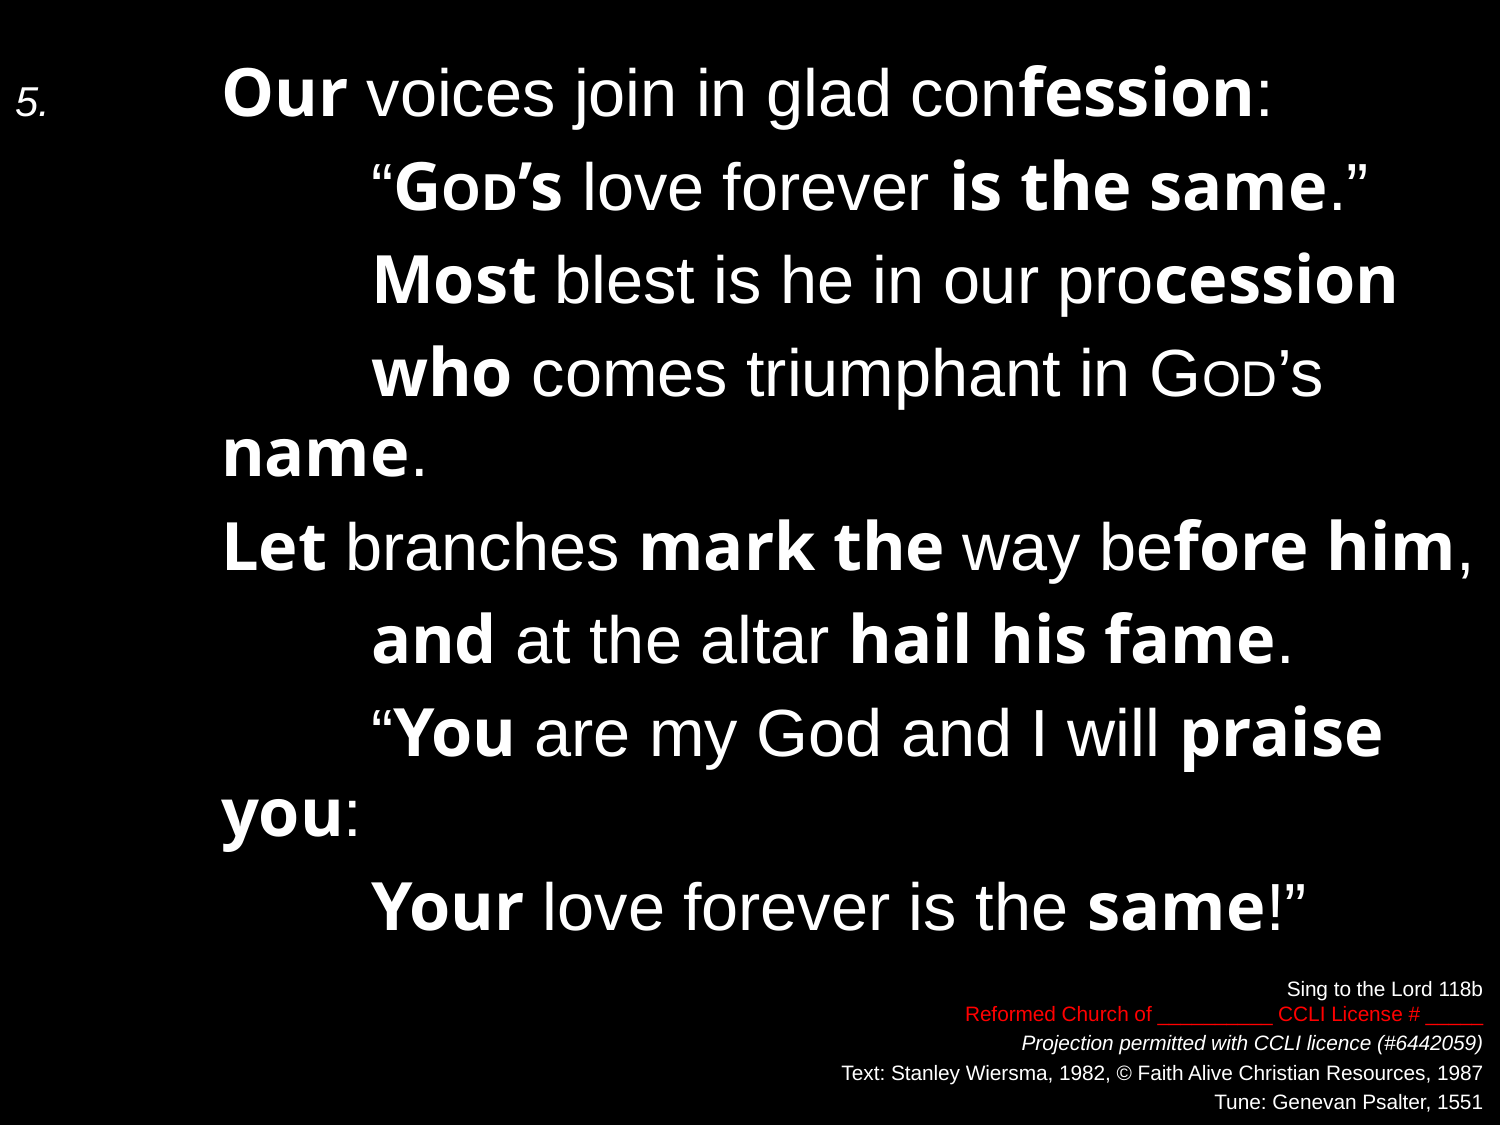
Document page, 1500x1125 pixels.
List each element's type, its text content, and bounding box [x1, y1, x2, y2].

list 5. Our voices join in glad confession: “God’s love forever is the same.” Most blest is he in our procession who comes triumphant in God’s name. Let branches mark the way before him, and at the altar hail his fame. “You are my God and I will praise you: Your love forever is the same!” [0, 42, 1500, 1047]
text_box Sing to the Lord 118b Reformed Church of __________ CCLI License # _____ Projection permitted with CCLI licence (#6442059) Text: Stanley Wiersma, 1982, © Faith Alive Christian Resources, 1987 Tune: Genevan Psalter, 1551 [0, 968, 1498, 1121]
